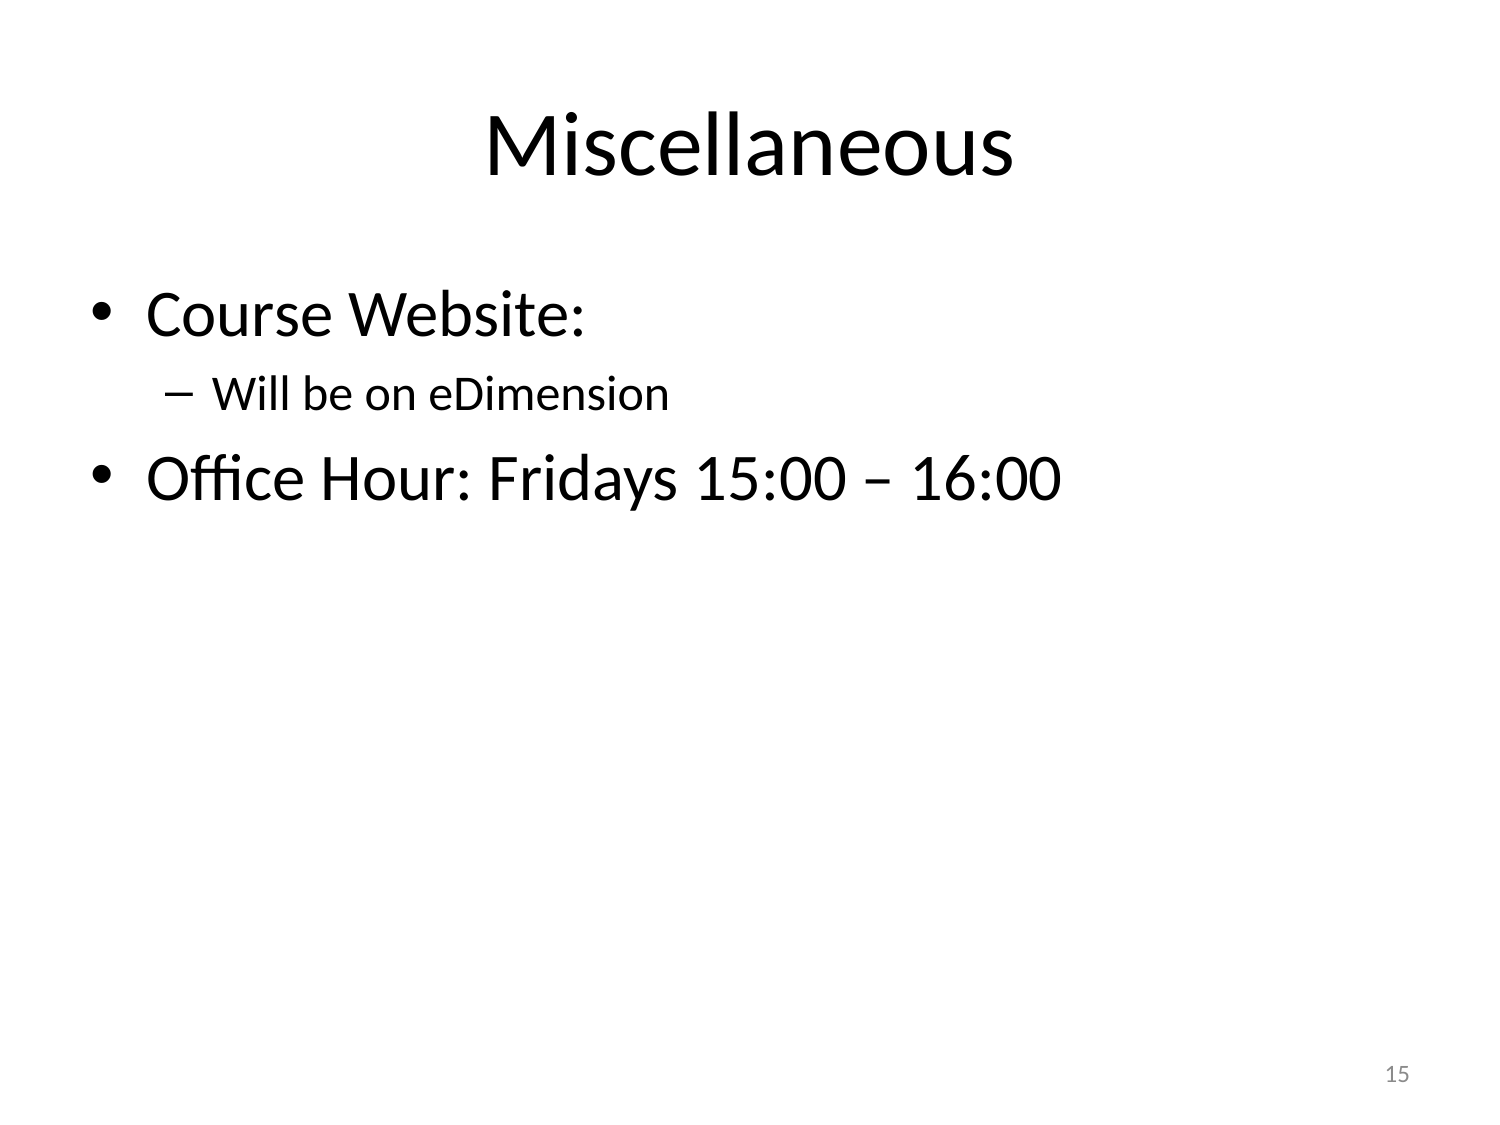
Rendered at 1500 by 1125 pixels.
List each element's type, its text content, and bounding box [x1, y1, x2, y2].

slide_number 15 [1074, 1042, 1425, 1103]
list Course Website: Will be on eDimension Office Hour: Fridays 15:00 – 16:00 [75, 262, 1425, 1005]
title Miscellaneous [75, 45, 1425, 233]
